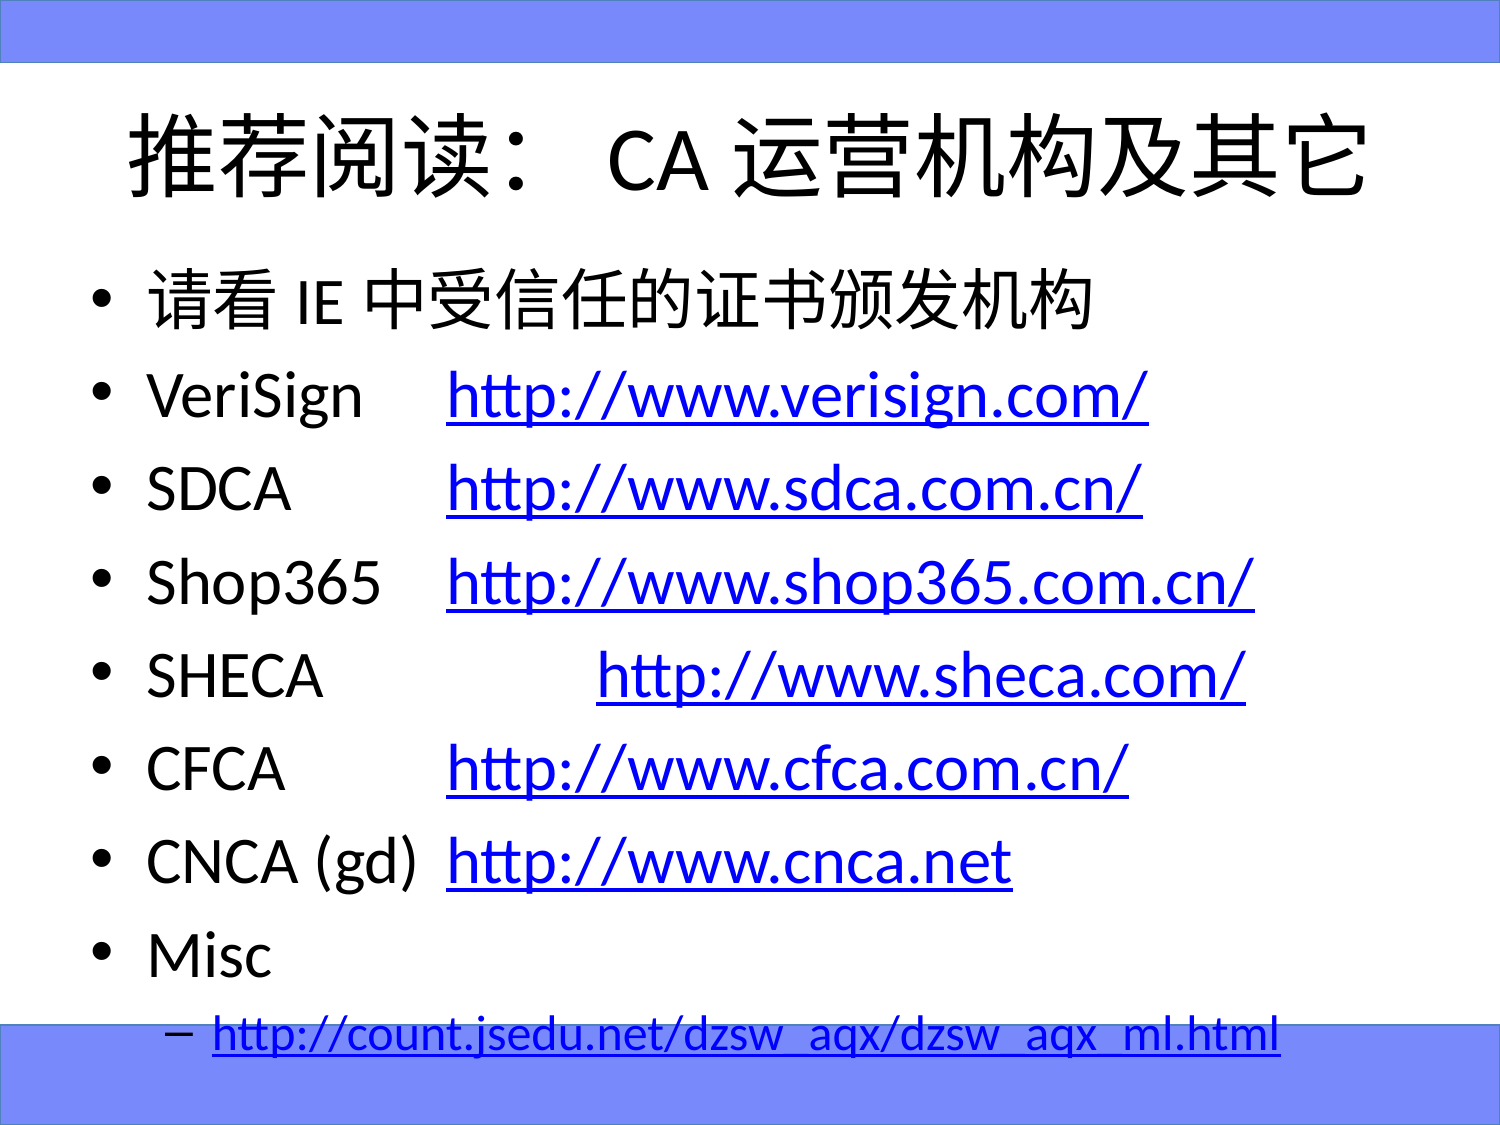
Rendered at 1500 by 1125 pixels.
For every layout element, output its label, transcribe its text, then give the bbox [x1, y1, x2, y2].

list 请看IE中受信任的证书颁发机构 VeriSign http://www.verisign.com/ SDCA http://www.sdca.com.cn/ Shop365 http://www.shop365.com.cn/ SHECA http://www.sheca.com/ CFCA http://www.cfca.com.cn/ CNCA (gd) http://www.cnca.net Misc http://count.jsedu.net/dzsw_aqx/dzsw_aqx_ml.html [75, 249, 1500, 1125]
title 推荐阅读：CA运营机构及其它 [75, 87, 1425, 221]
